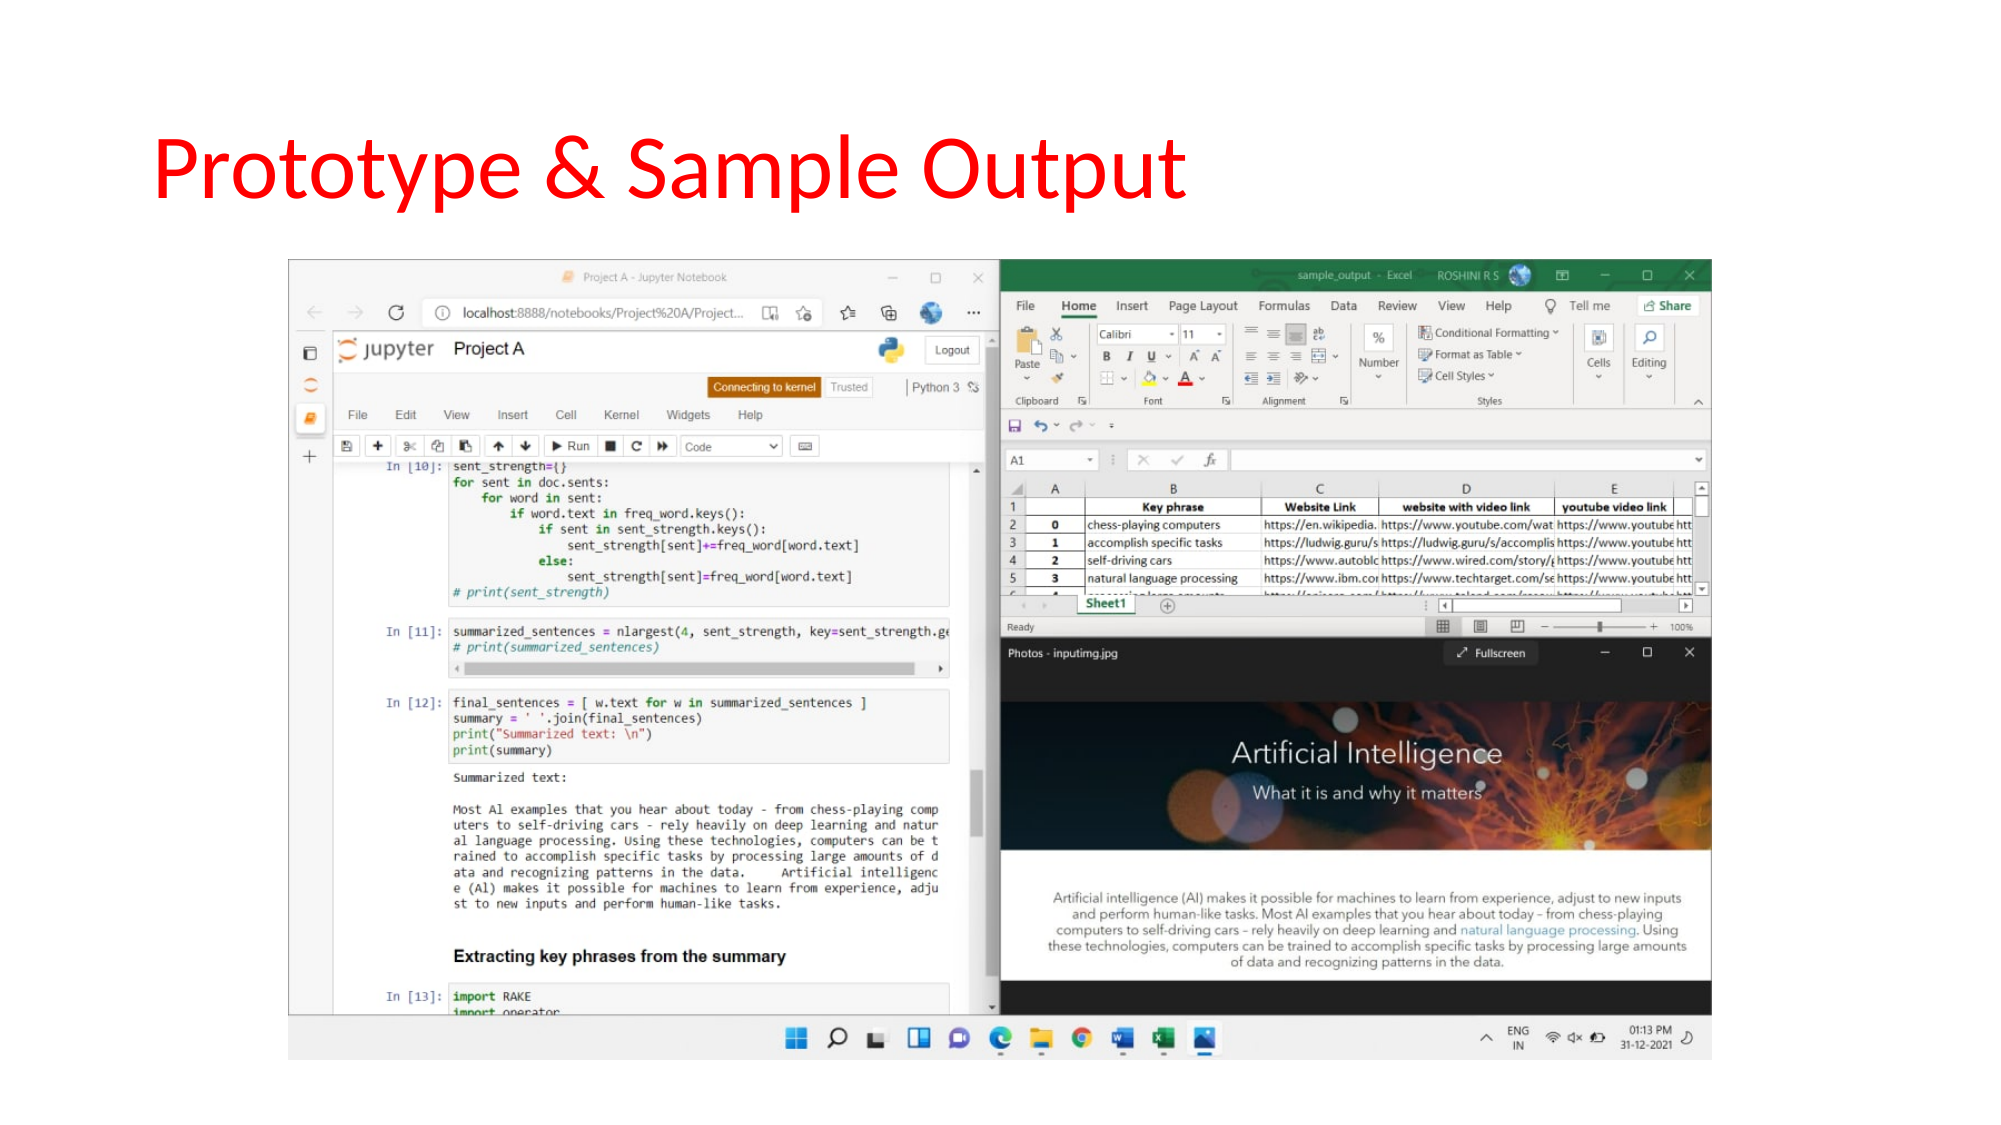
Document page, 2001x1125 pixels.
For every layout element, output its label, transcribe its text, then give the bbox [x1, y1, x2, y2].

picture [288, 259, 1712, 1061]
title Prototype & Sample Output [137, 59, 1863, 278]
